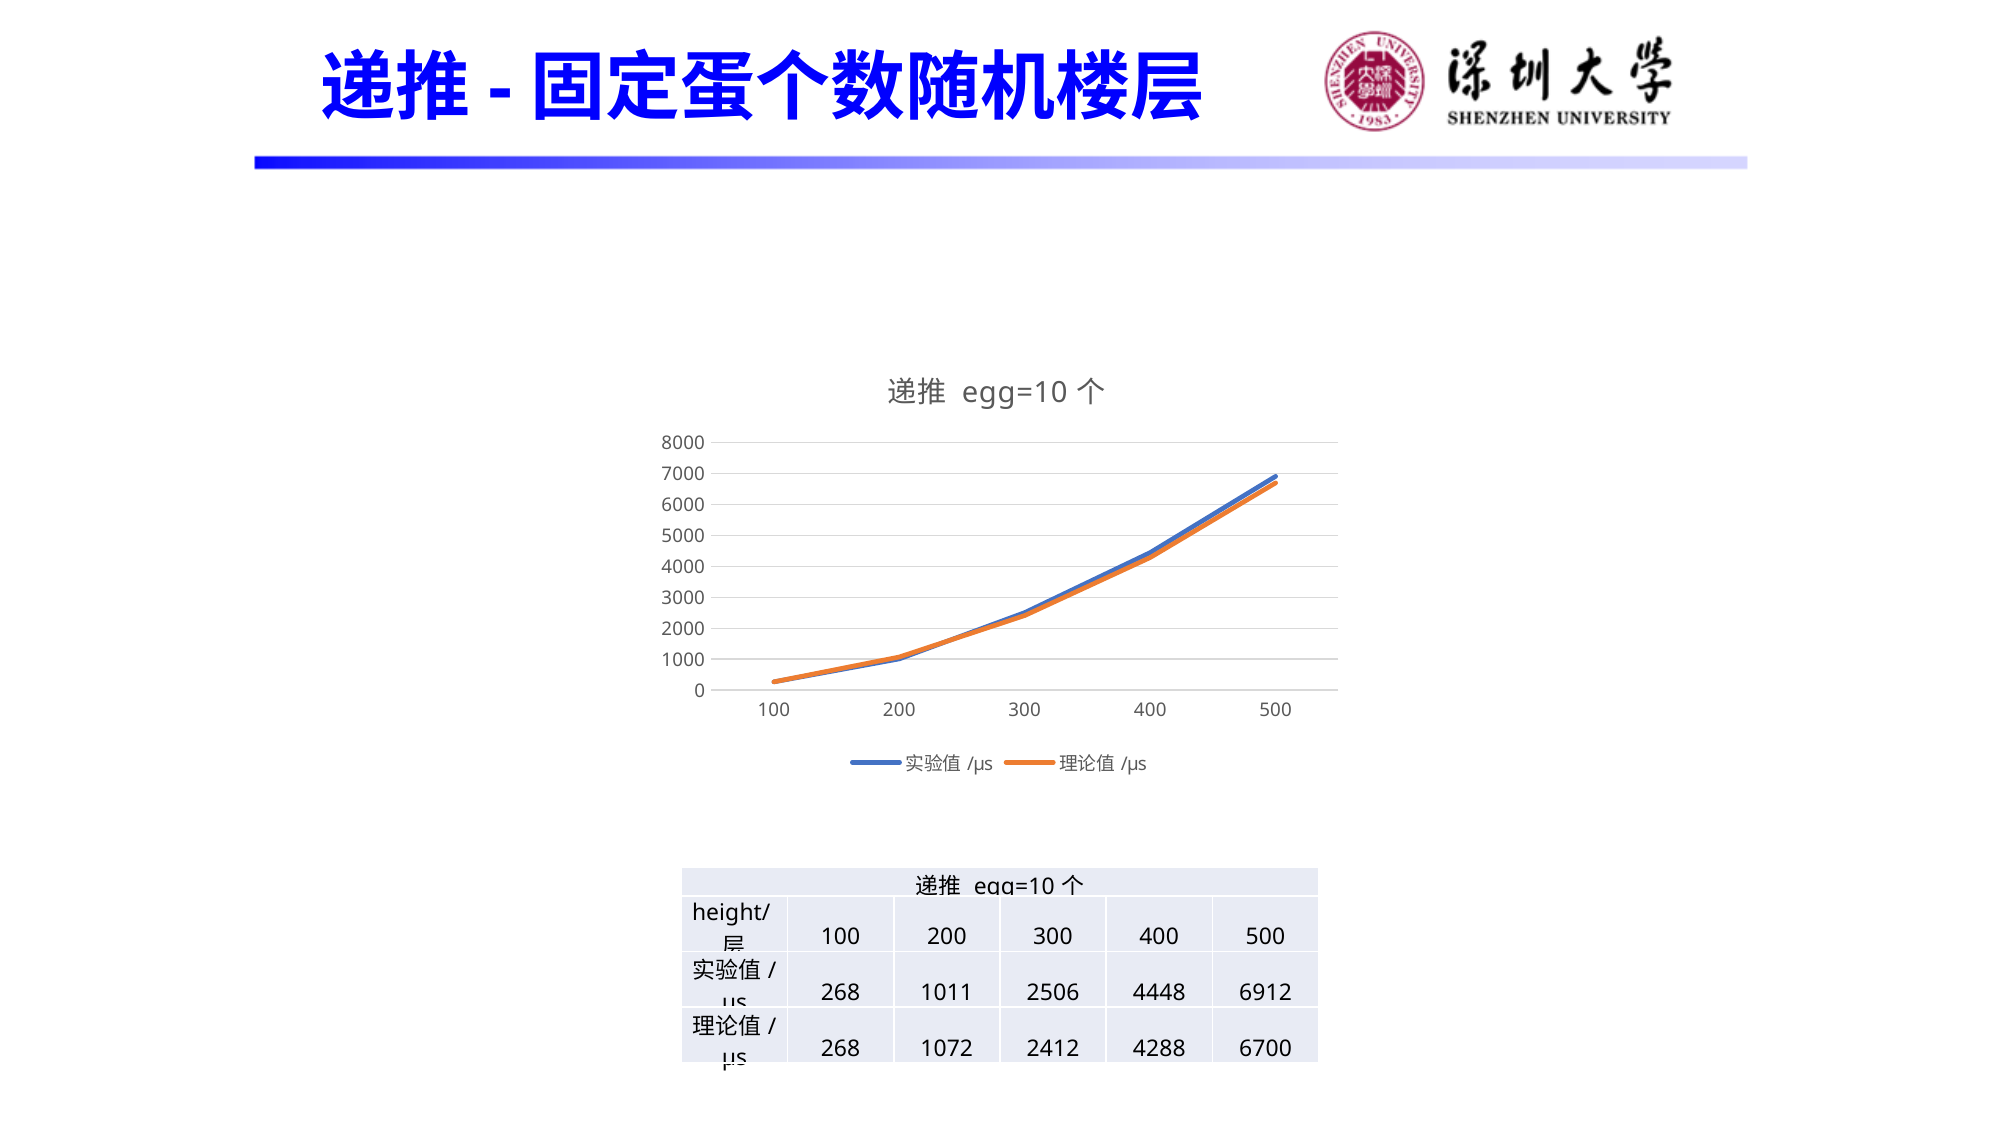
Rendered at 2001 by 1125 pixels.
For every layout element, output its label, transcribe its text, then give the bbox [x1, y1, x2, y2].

picture [249, 14, 1750, 178]
table_cell 4448 [1107, 952, 1212, 1006]
table_cell 200 [895, 897, 999, 951]
table_cell 268 [788, 952, 893, 1006]
table_cell 100 [788, 897, 893, 951]
text_box 递推-固定蛋个数随机楼层 [305, 30, 1221, 136]
chart [647, 342, 1353, 783]
table_cell 1072 [895, 1008, 999, 1062]
table_cell 实验值/μs [682, 952, 787, 1006]
table_cell height/层 [682, 897, 787, 951]
table_cell 2506 [1001, 952, 1105, 1006]
table_cell 2412 [1001, 1008, 1105, 1062]
table_cell 6912 [1213, 952, 1318, 1006]
table_cell 268 [788, 1008, 893, 1062]
table_cell 4288 [1107, 1008, 1212, 1062]
table_cell 400 [1107, 897, 1212, 951]
table_header 递推 egg=10个 [682, 868, 1318, 895]
table_cell 300 [1001, 897, 1105, 951]
table_cell 1011 [895, 952, 999, 1006]
table_cell 理论值/μs [682, 1008, 787, 1062]
table_cell 500 [1213, 897, 1318, 951]
table_cell 6700 [1213, 1008, 1318, 1062]
